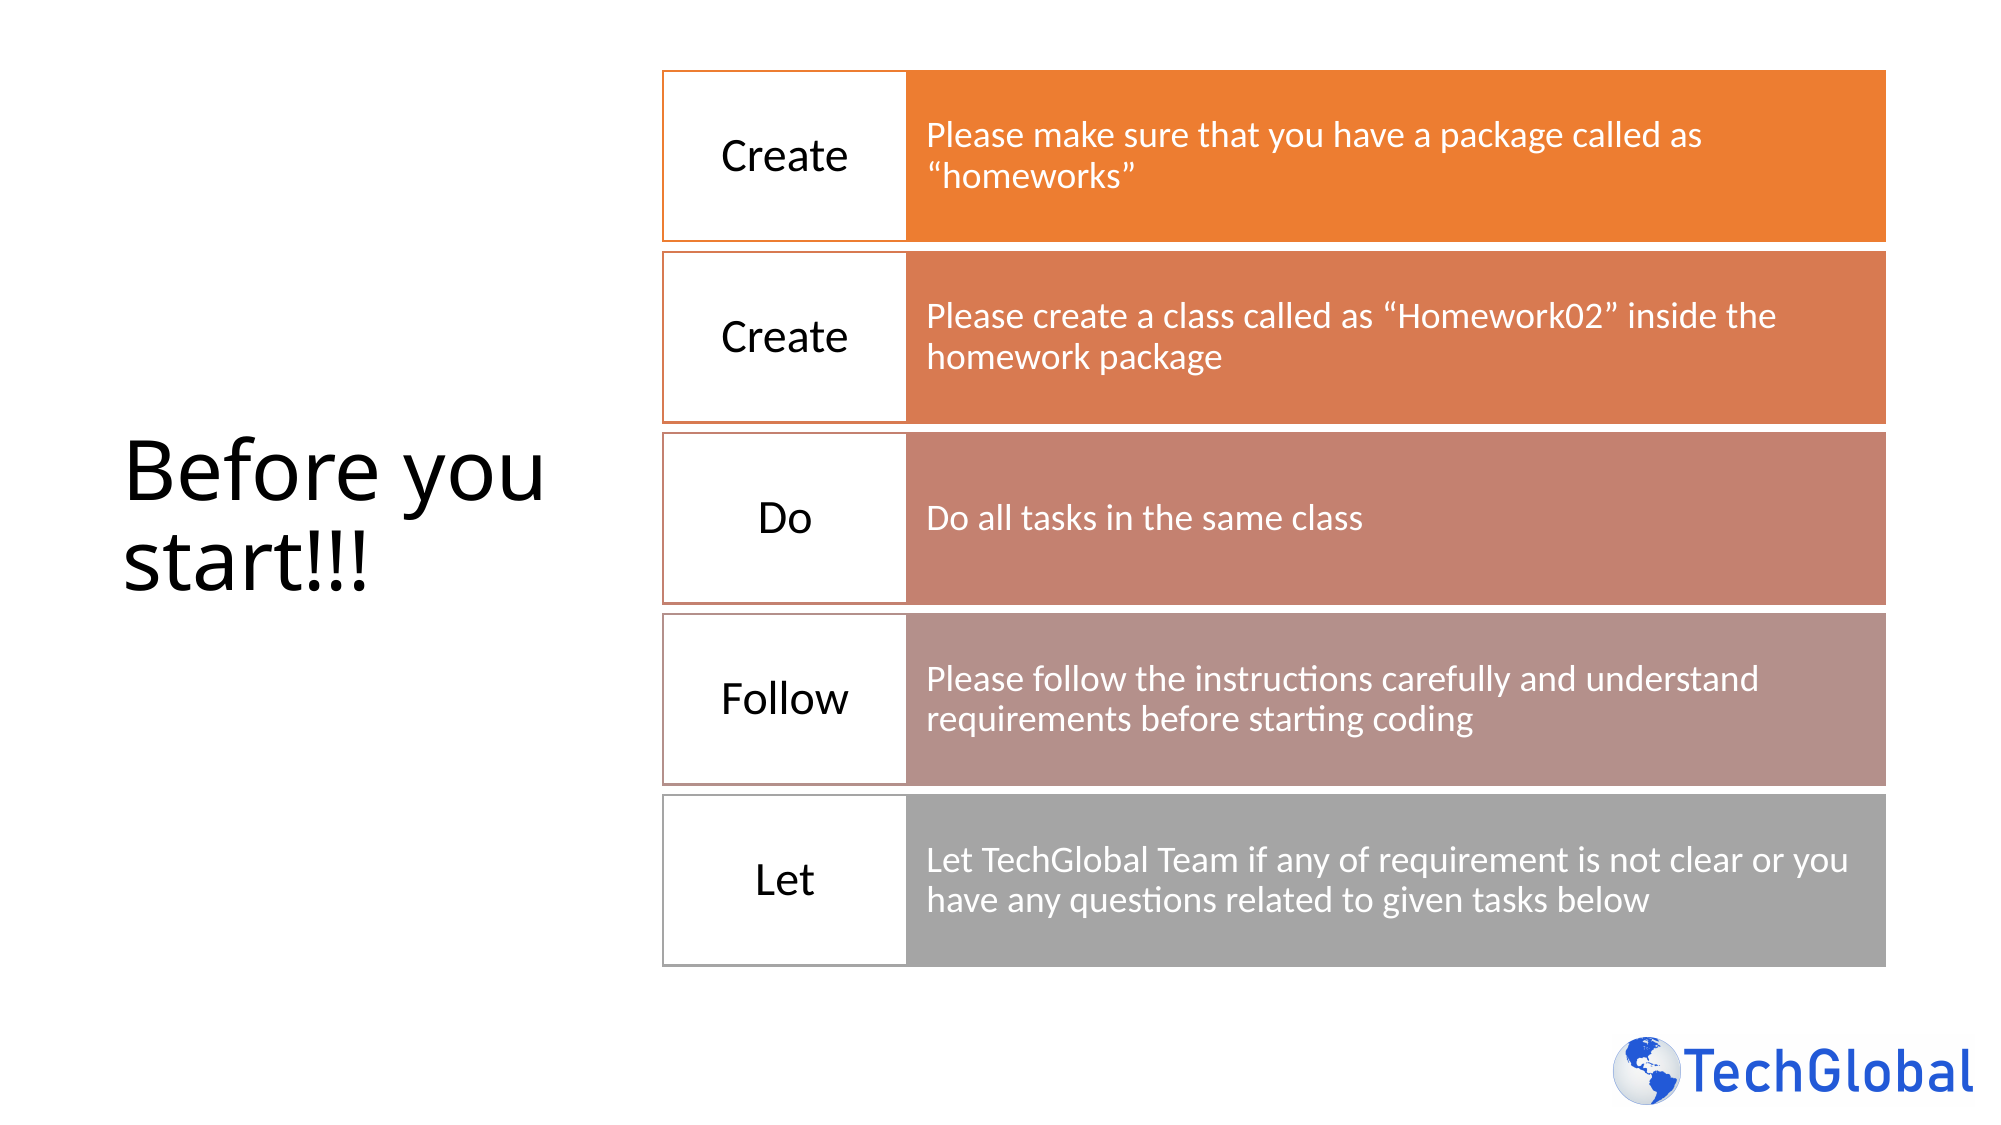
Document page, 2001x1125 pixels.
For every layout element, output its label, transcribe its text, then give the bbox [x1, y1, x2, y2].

picture [1612, 1034, 1975, 1107]
title Before you start!!! [107, 70, 573, 966]
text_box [662, 70, 1886, 966]
